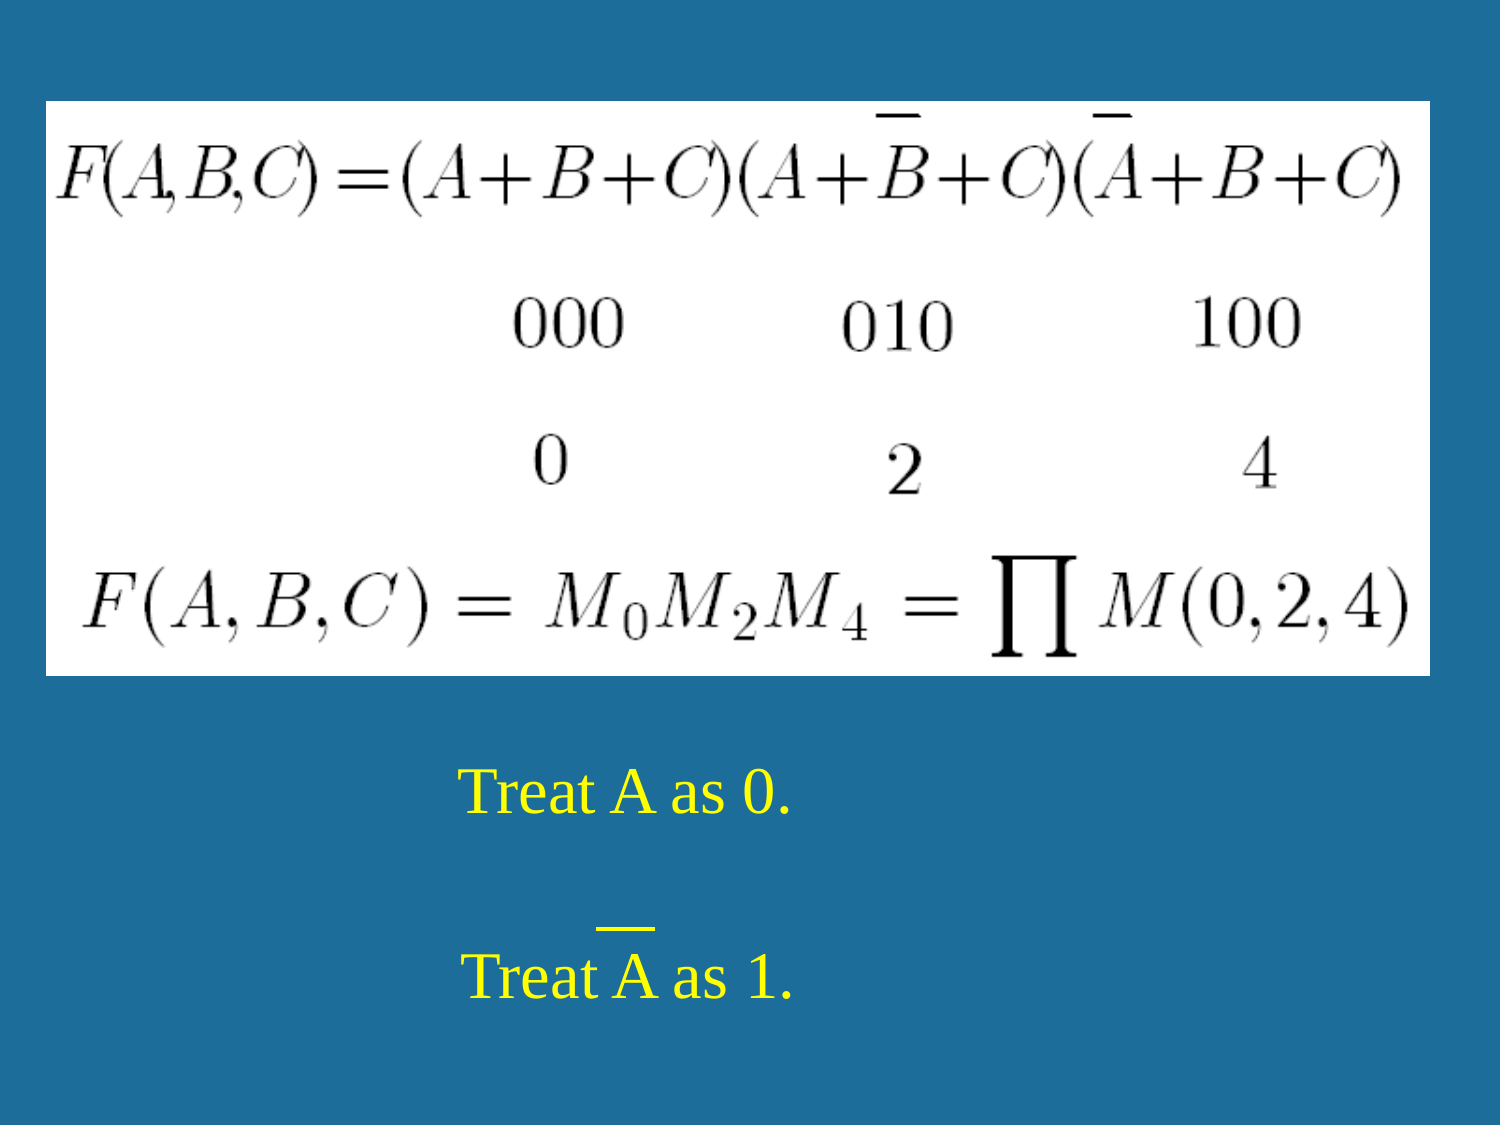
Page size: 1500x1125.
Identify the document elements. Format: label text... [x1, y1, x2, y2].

picture [46, 101, 1430, 676]
text_box Treat A as 0. [442, 739, 809, 835]
text_box Treat A as 1. [445, 924, 811, 1019]
